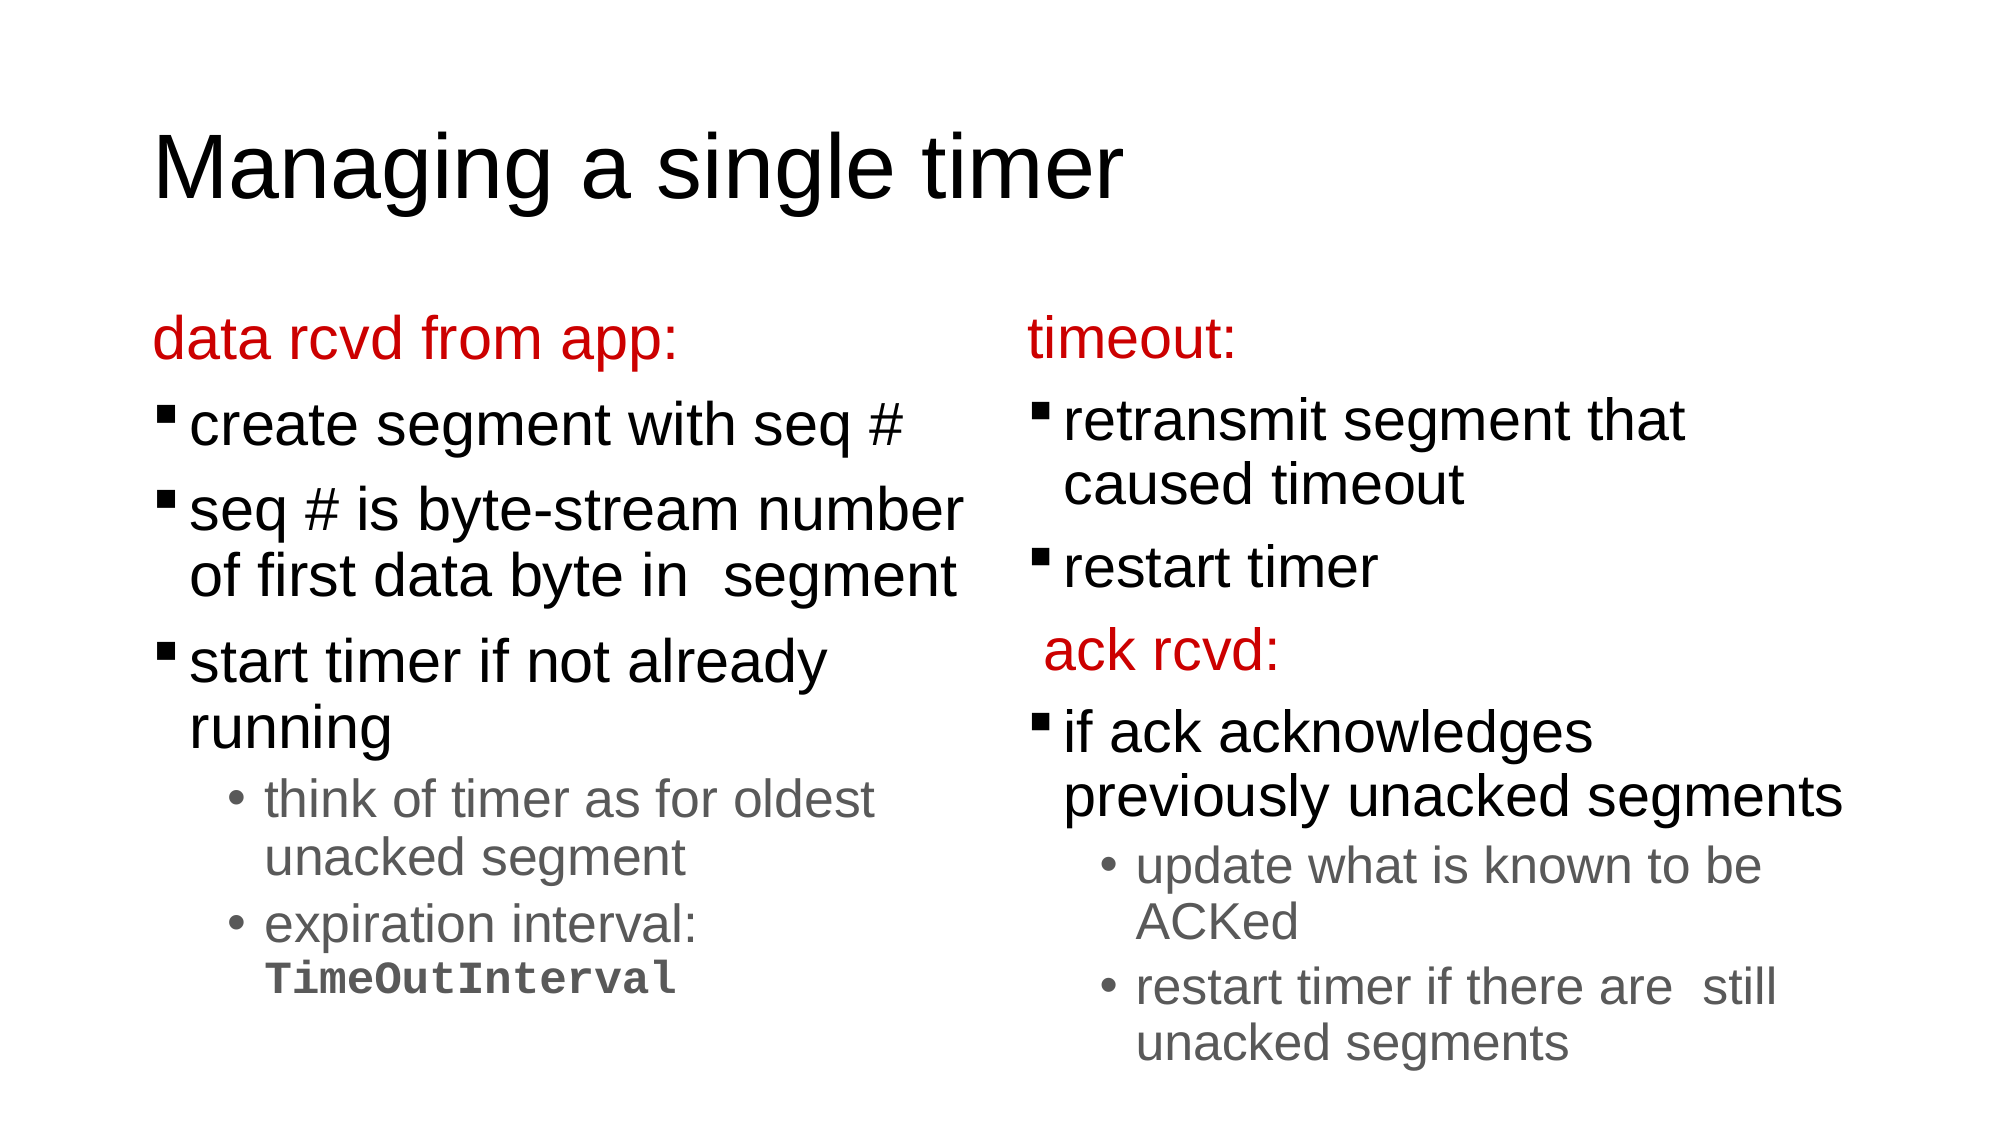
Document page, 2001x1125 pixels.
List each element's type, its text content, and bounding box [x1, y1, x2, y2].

title Managing a single timer [137, 59, 1863, 278]
list timeout: retransmit segment that caused timeout restart timer ack rcvd: if ack acknowledges previously unacked segments update what is known to be ACKed restart timer if there are still unacked segments [1012, 299, 1890, 1080]
list data rcvd from app: create segment with seq # seq # is byte-stream number of first data byte in segment start timer if not already running think of timer as for oldest unacked segment expiration interval: TimeOutInterval [137, 299, 988, 1080]
